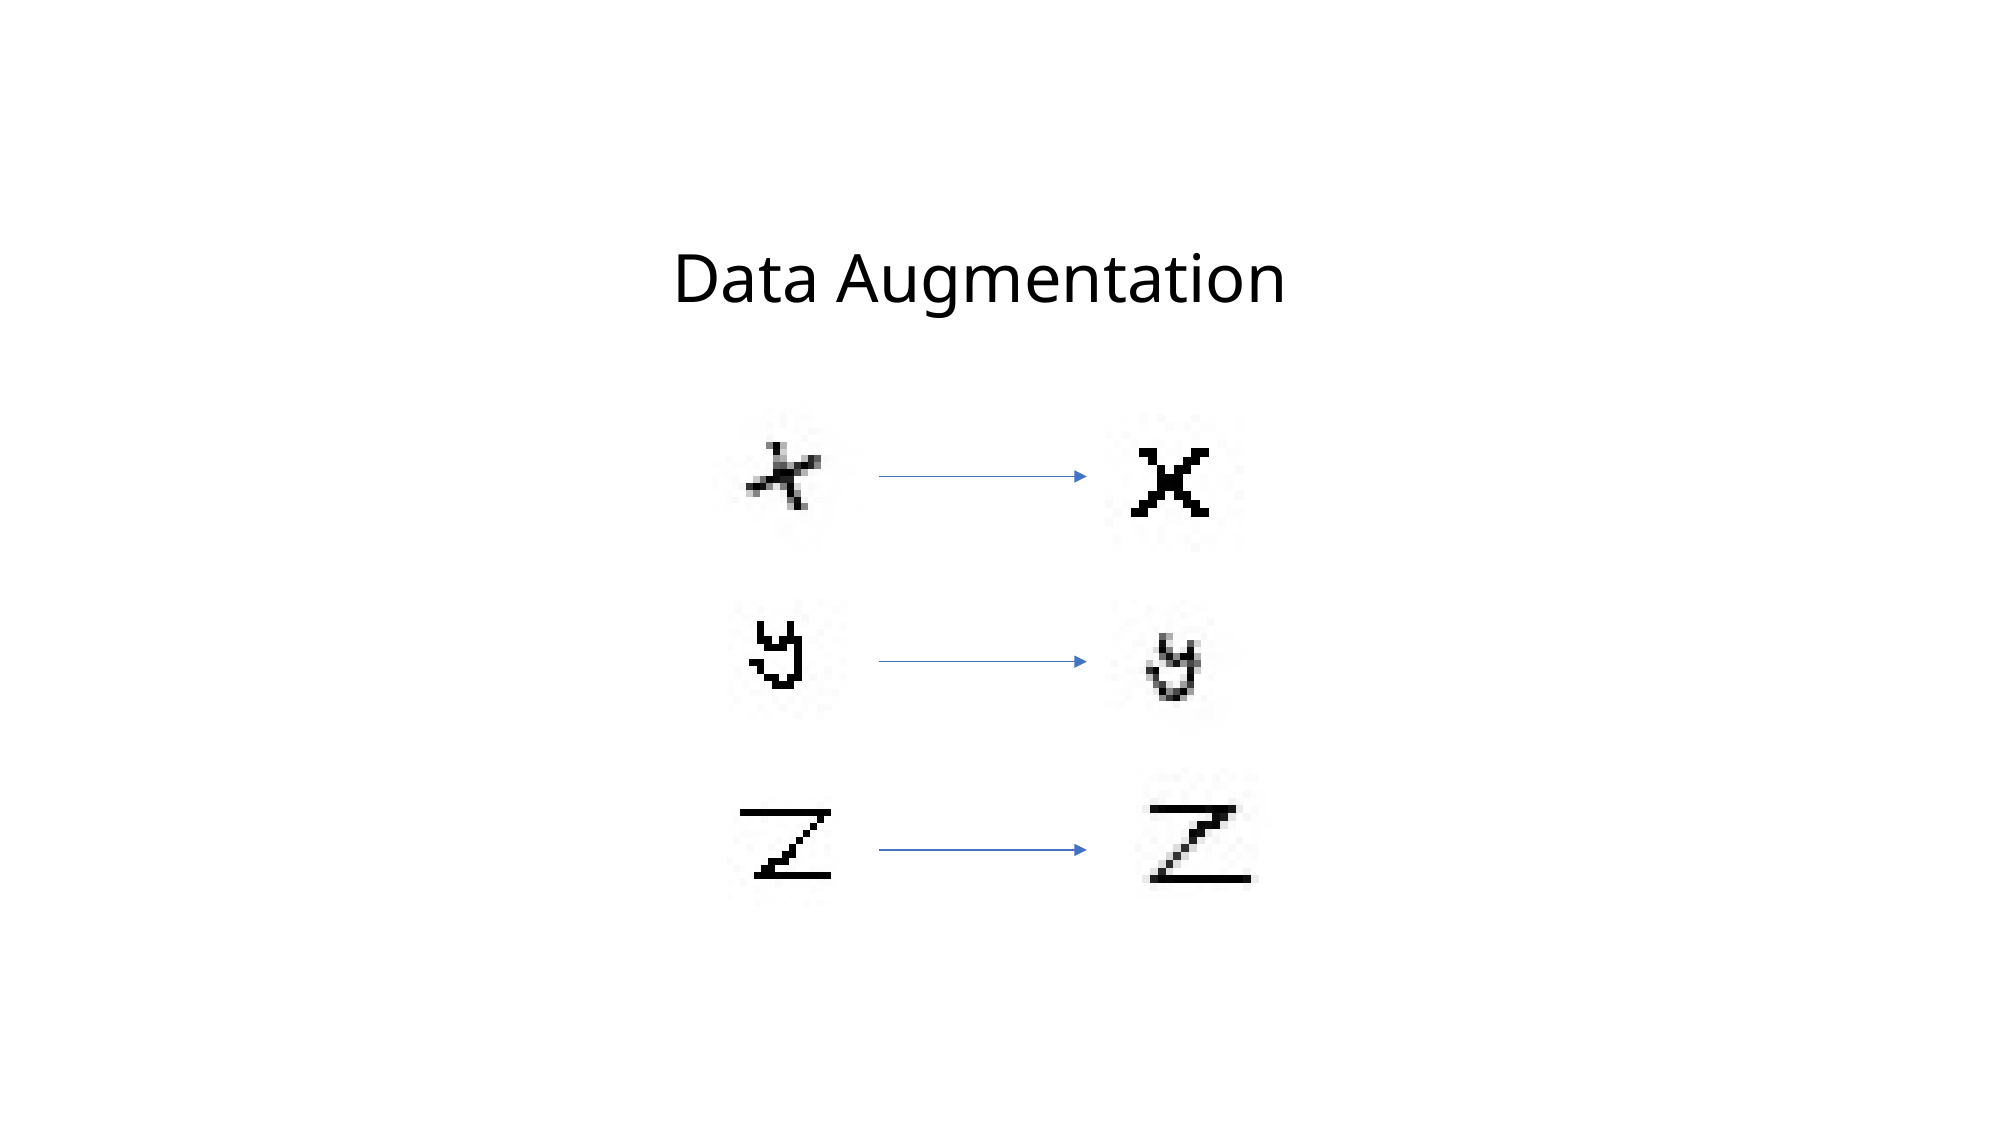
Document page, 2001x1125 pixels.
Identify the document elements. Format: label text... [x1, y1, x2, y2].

picture [1105, 599, 1256, 750]
picture [1135, 767, 1275, 907]
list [727, 796, 838, 907]
text_box Data Augmentation [657, 228, 1589, 323]
picture [727, 599, 847, 719]
picture [1105, 414, 1244, 552]
picture [711, 401, 863, 552]
